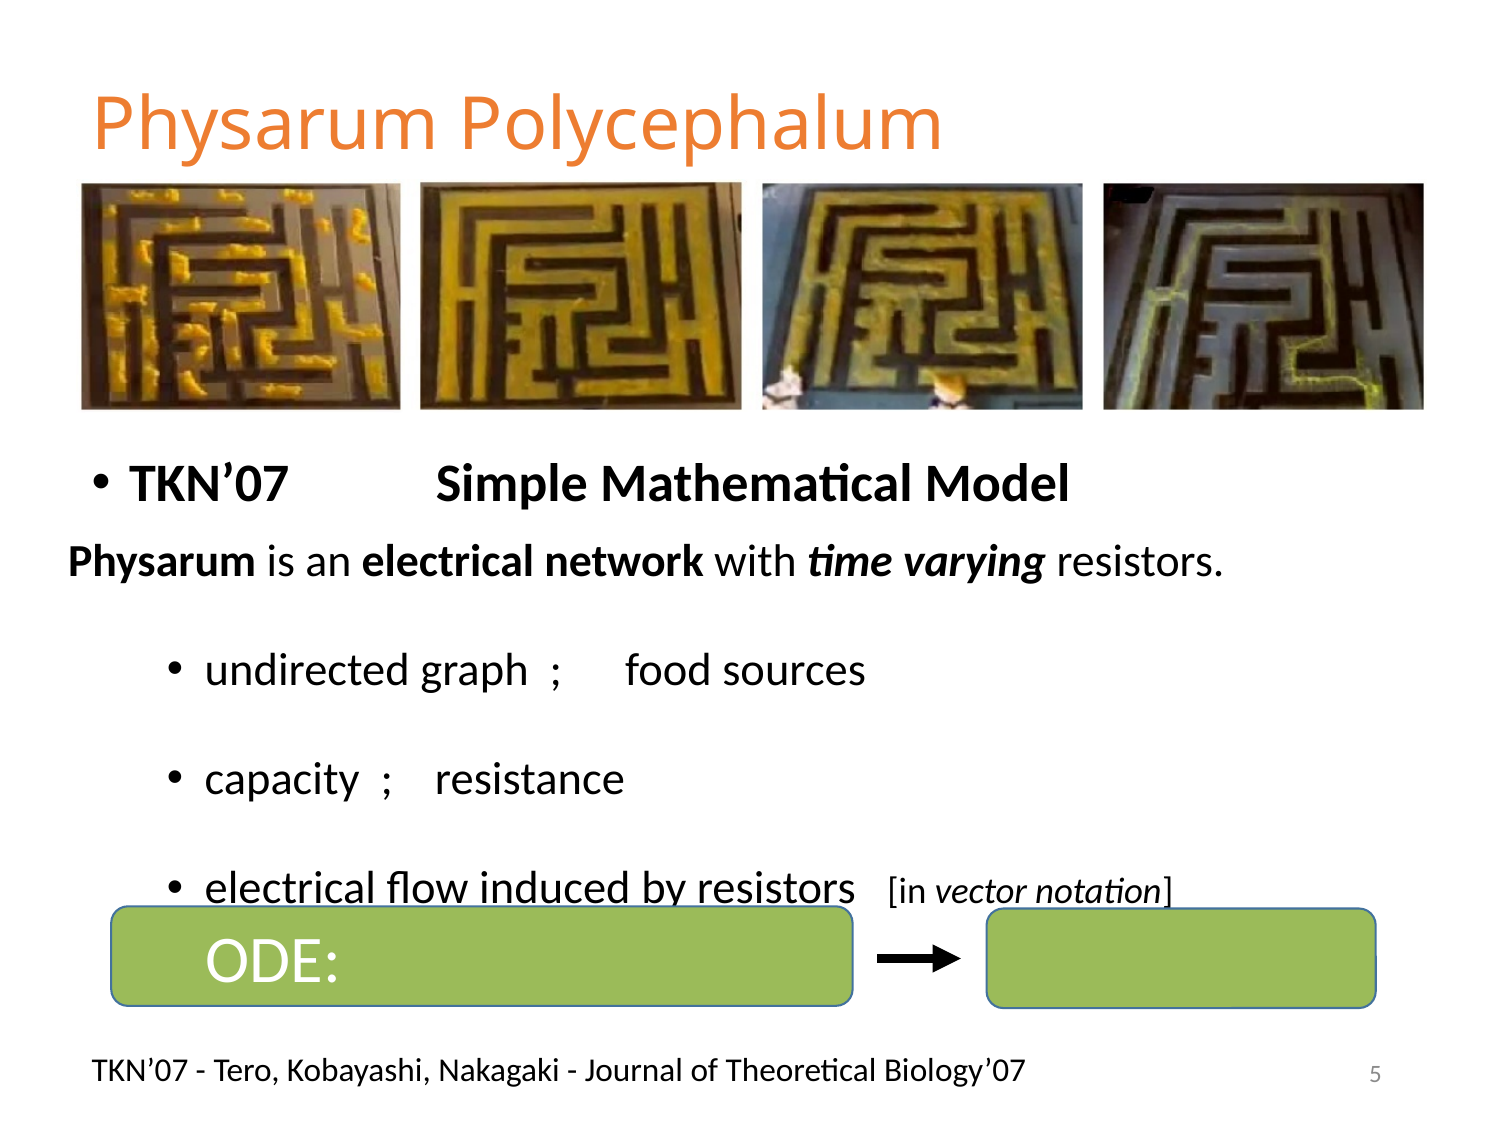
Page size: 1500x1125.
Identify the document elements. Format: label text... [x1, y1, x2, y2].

picture [76, 179, 1427, 413]
text_box TKN’07 - Tero, Kobayashi, Nakagaki - Journal of Theoretical Biology’07 [76, 1040, 1090, 1096]
text_box Physarum is an electrical network with time varying resistors. [53, 530, 1475, 600]
title Physarum Polycephalum [76, 78, 1355, 173]
slide_number 5 [1059, 1042, 1397, 1103]
